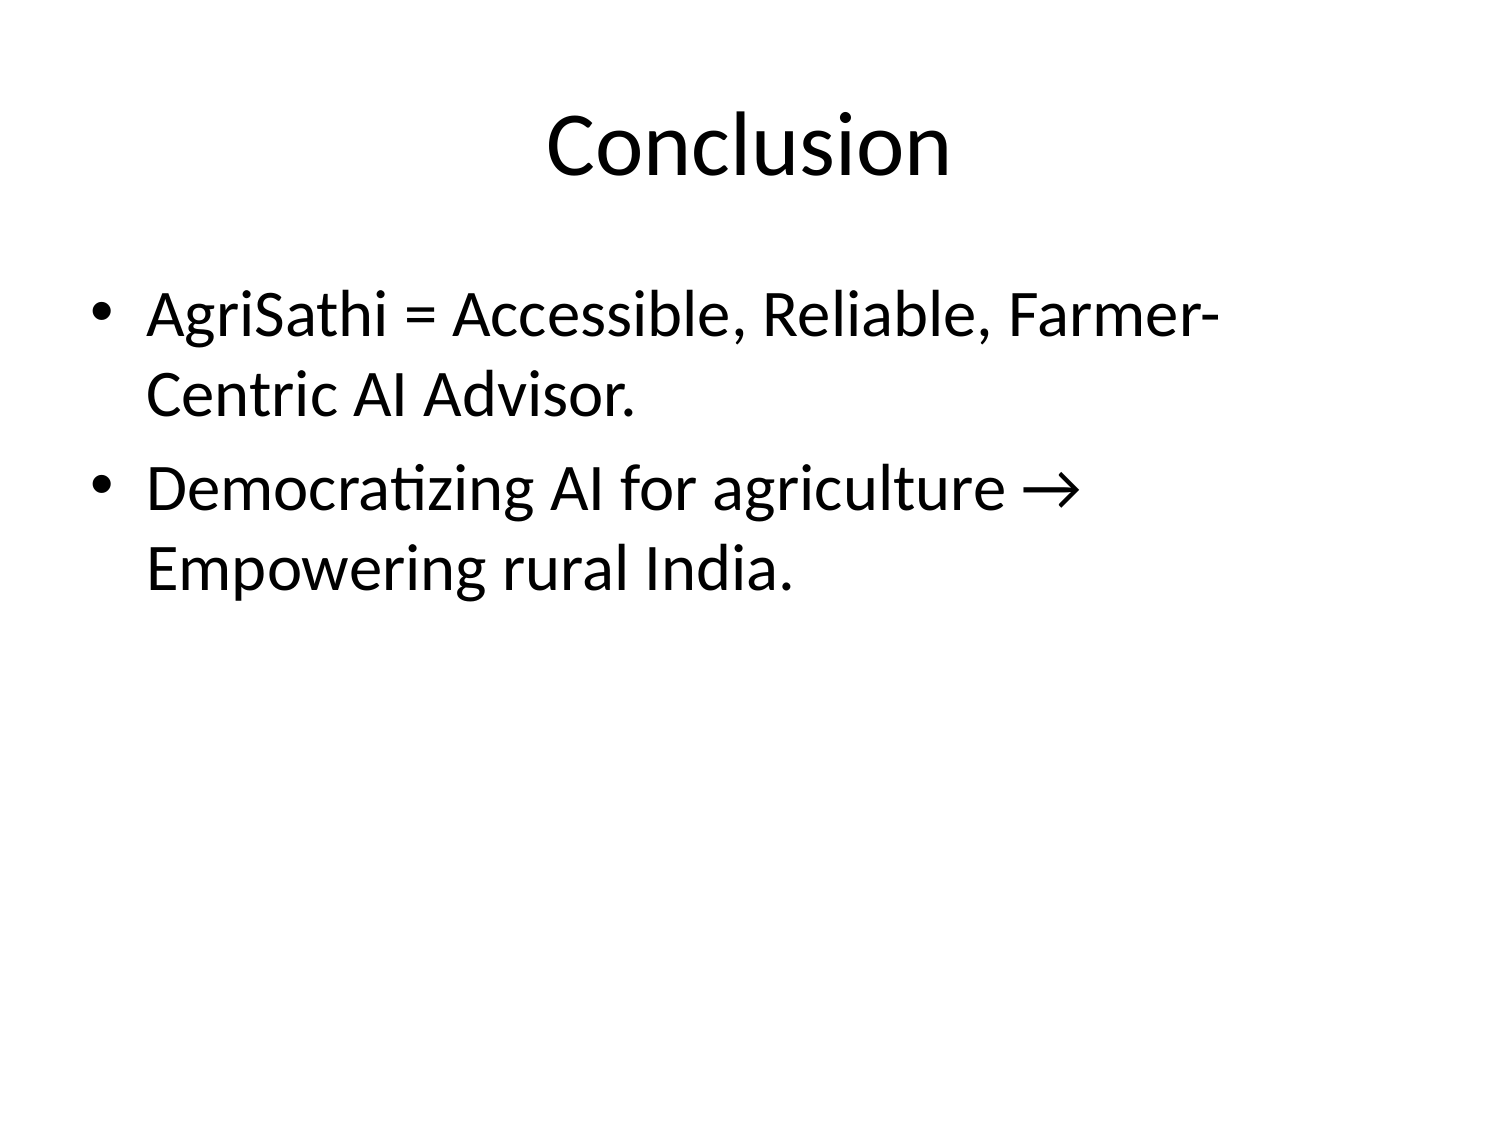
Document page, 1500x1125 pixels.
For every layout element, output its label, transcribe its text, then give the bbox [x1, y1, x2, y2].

title Conclusion [75, 45, 1425, 233]
list AgriSathi = Accessible, Reliable, Farmer-Centric AI Advisor. Democratizing AI for agriculture → Empowering rural India. [75, 262, 1425, 1005]
